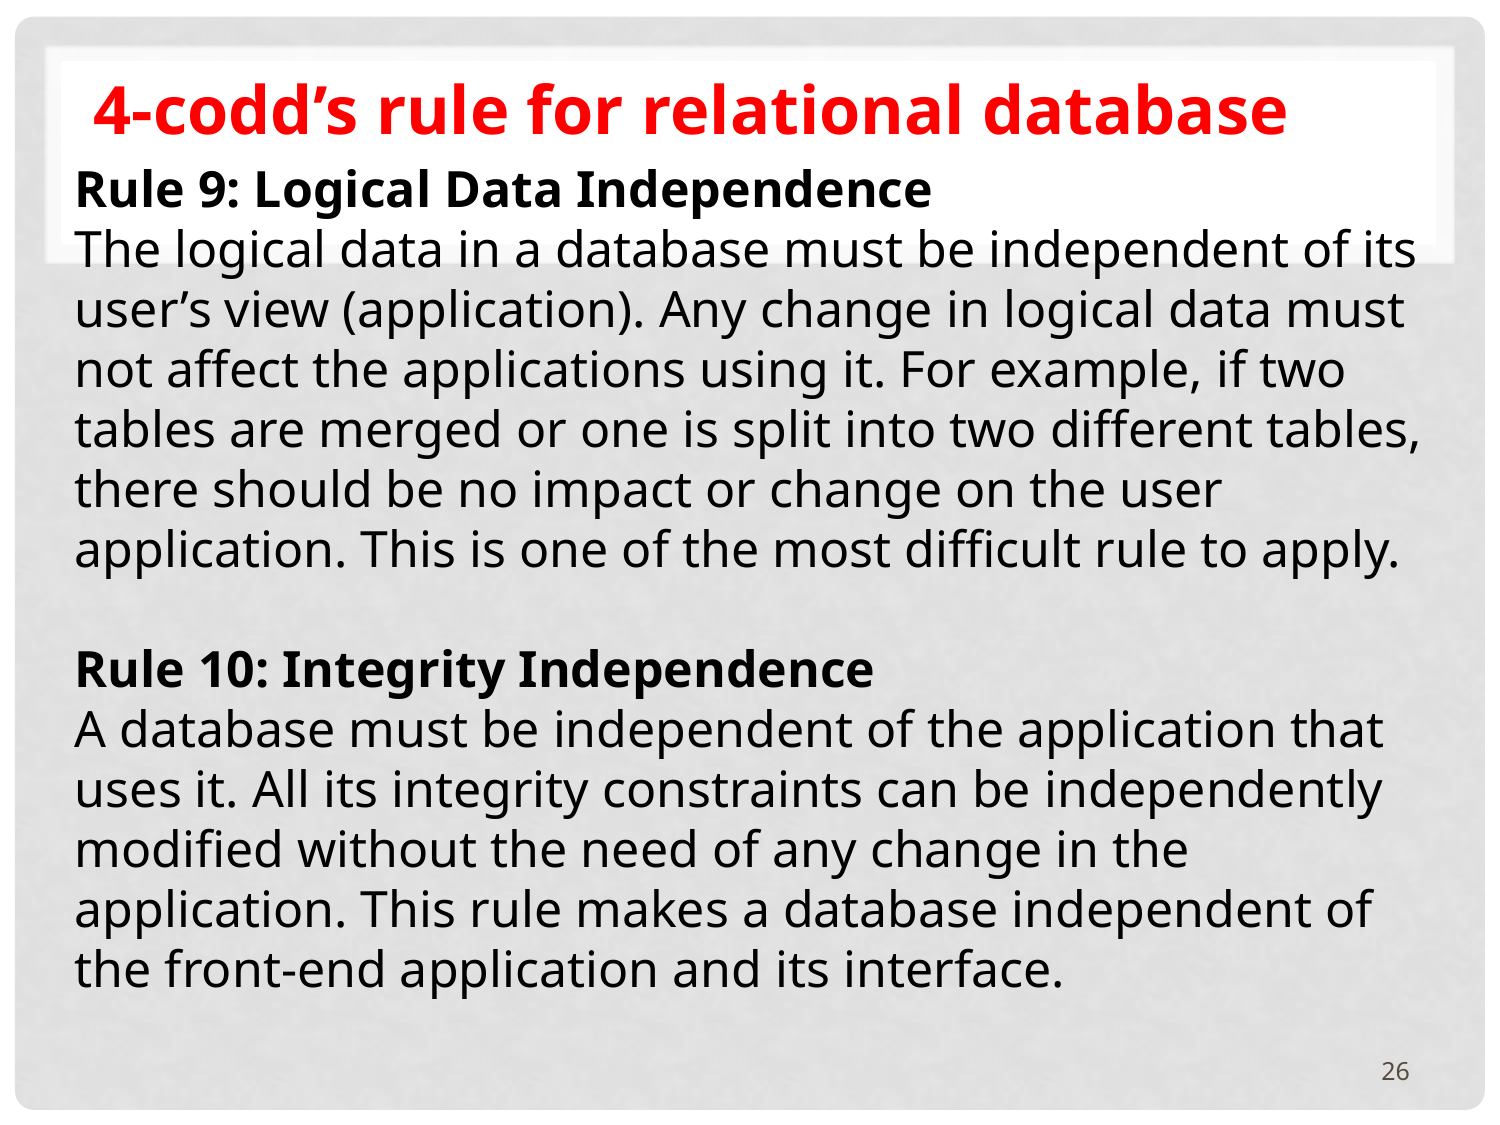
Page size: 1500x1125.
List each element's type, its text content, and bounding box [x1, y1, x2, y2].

text_box Rule 9: Logical Data Independence The logical data in a database must be independent of its user’s view (application). Any change in logical data must not affect the applications using it. For example, if two tables are merged or one is split into two different tables, there should be no impact or change on the user application. This is one of the most difficult rule to apply. Rule 10: Integrity Independence A database must be independent of the application that uses it. All its integrity constraints can be independently modified without the need of any change in the application. This rule makes a database independent of the front-end application and its interface. [60, 149, 1448, 1005]
text_box 4-codd’s rule for relational database [60, 60, 1425, 155]
slide_number 26 [1074, 1042, 1425, 1103]
